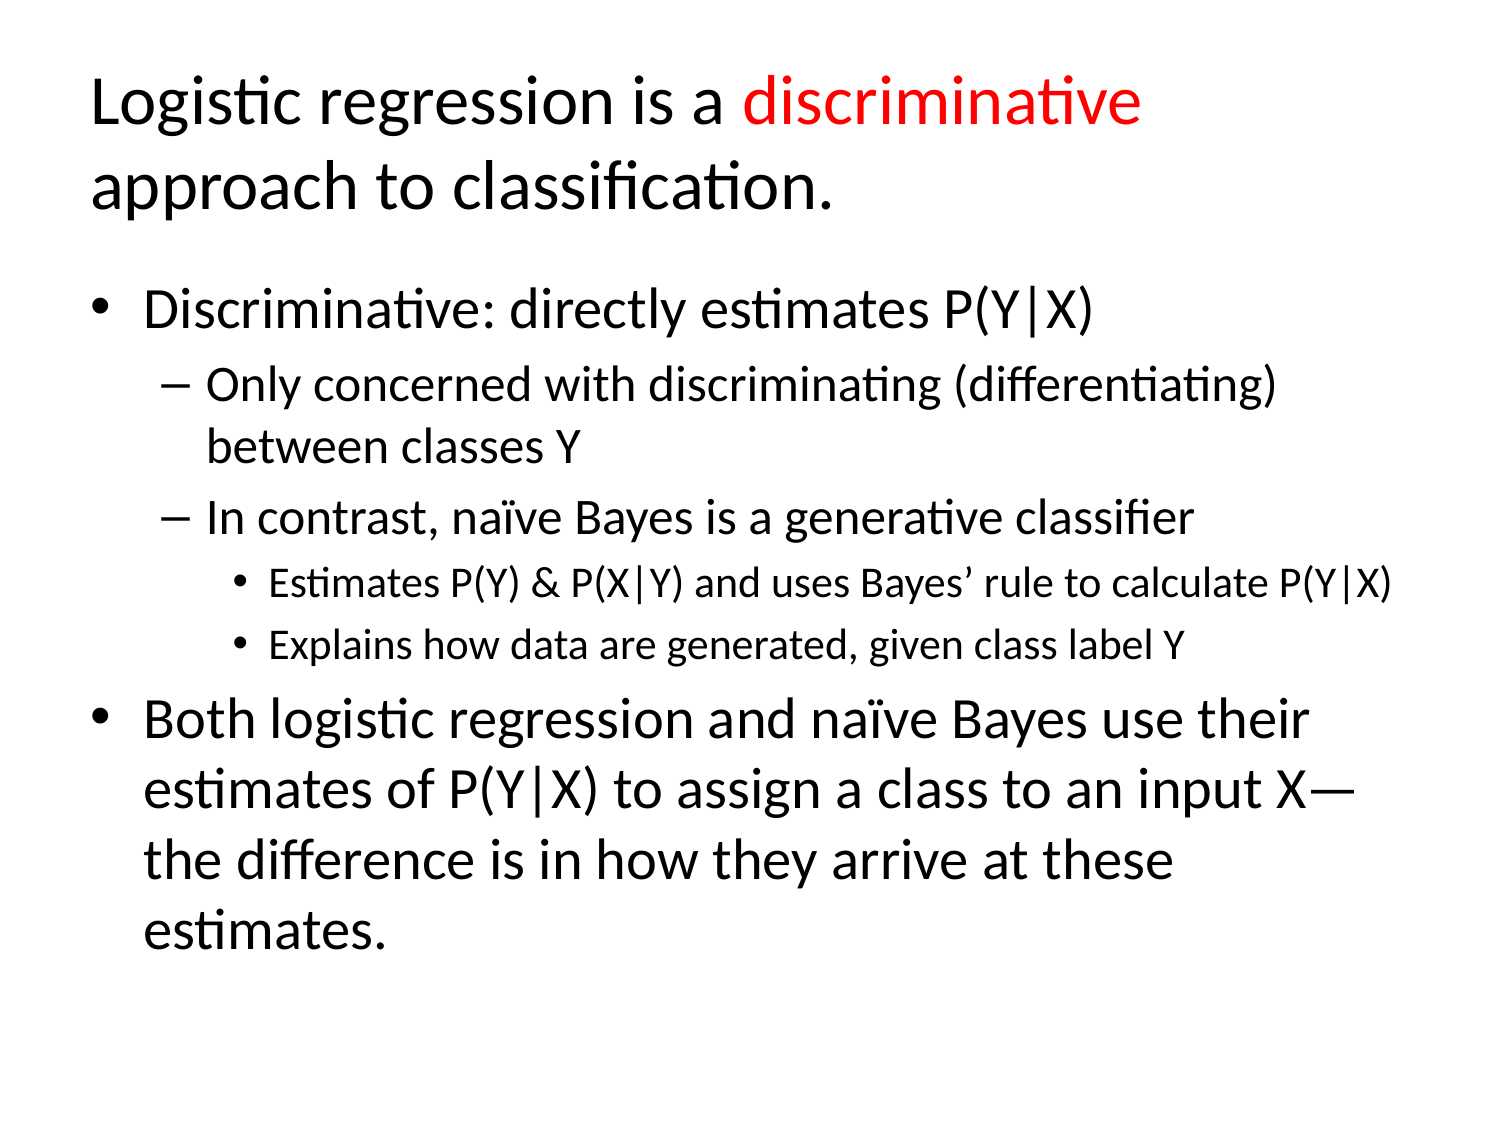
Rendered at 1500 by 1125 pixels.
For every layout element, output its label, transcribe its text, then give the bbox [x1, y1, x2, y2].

title Logistic regression is a discriminative approach to classification. [75, 45, 1425, 233]
list Discriminative: directly estimates P(Y|X) Only concerned with discriminating (differentiating) between classes Y In contrast, naïve Bayes is a generative classifier Estimates P(Y) & P(X|Y) and uses Bayes’ rule to calculate P(Y|X) Explains how data are generated, given class label Y Both logistic regression and naïve Bayes use their estimates of P(Y|X) to assign a class to an input X—the difference is in how they arrive at these estimates. [75, 262, 1425, 1005]
